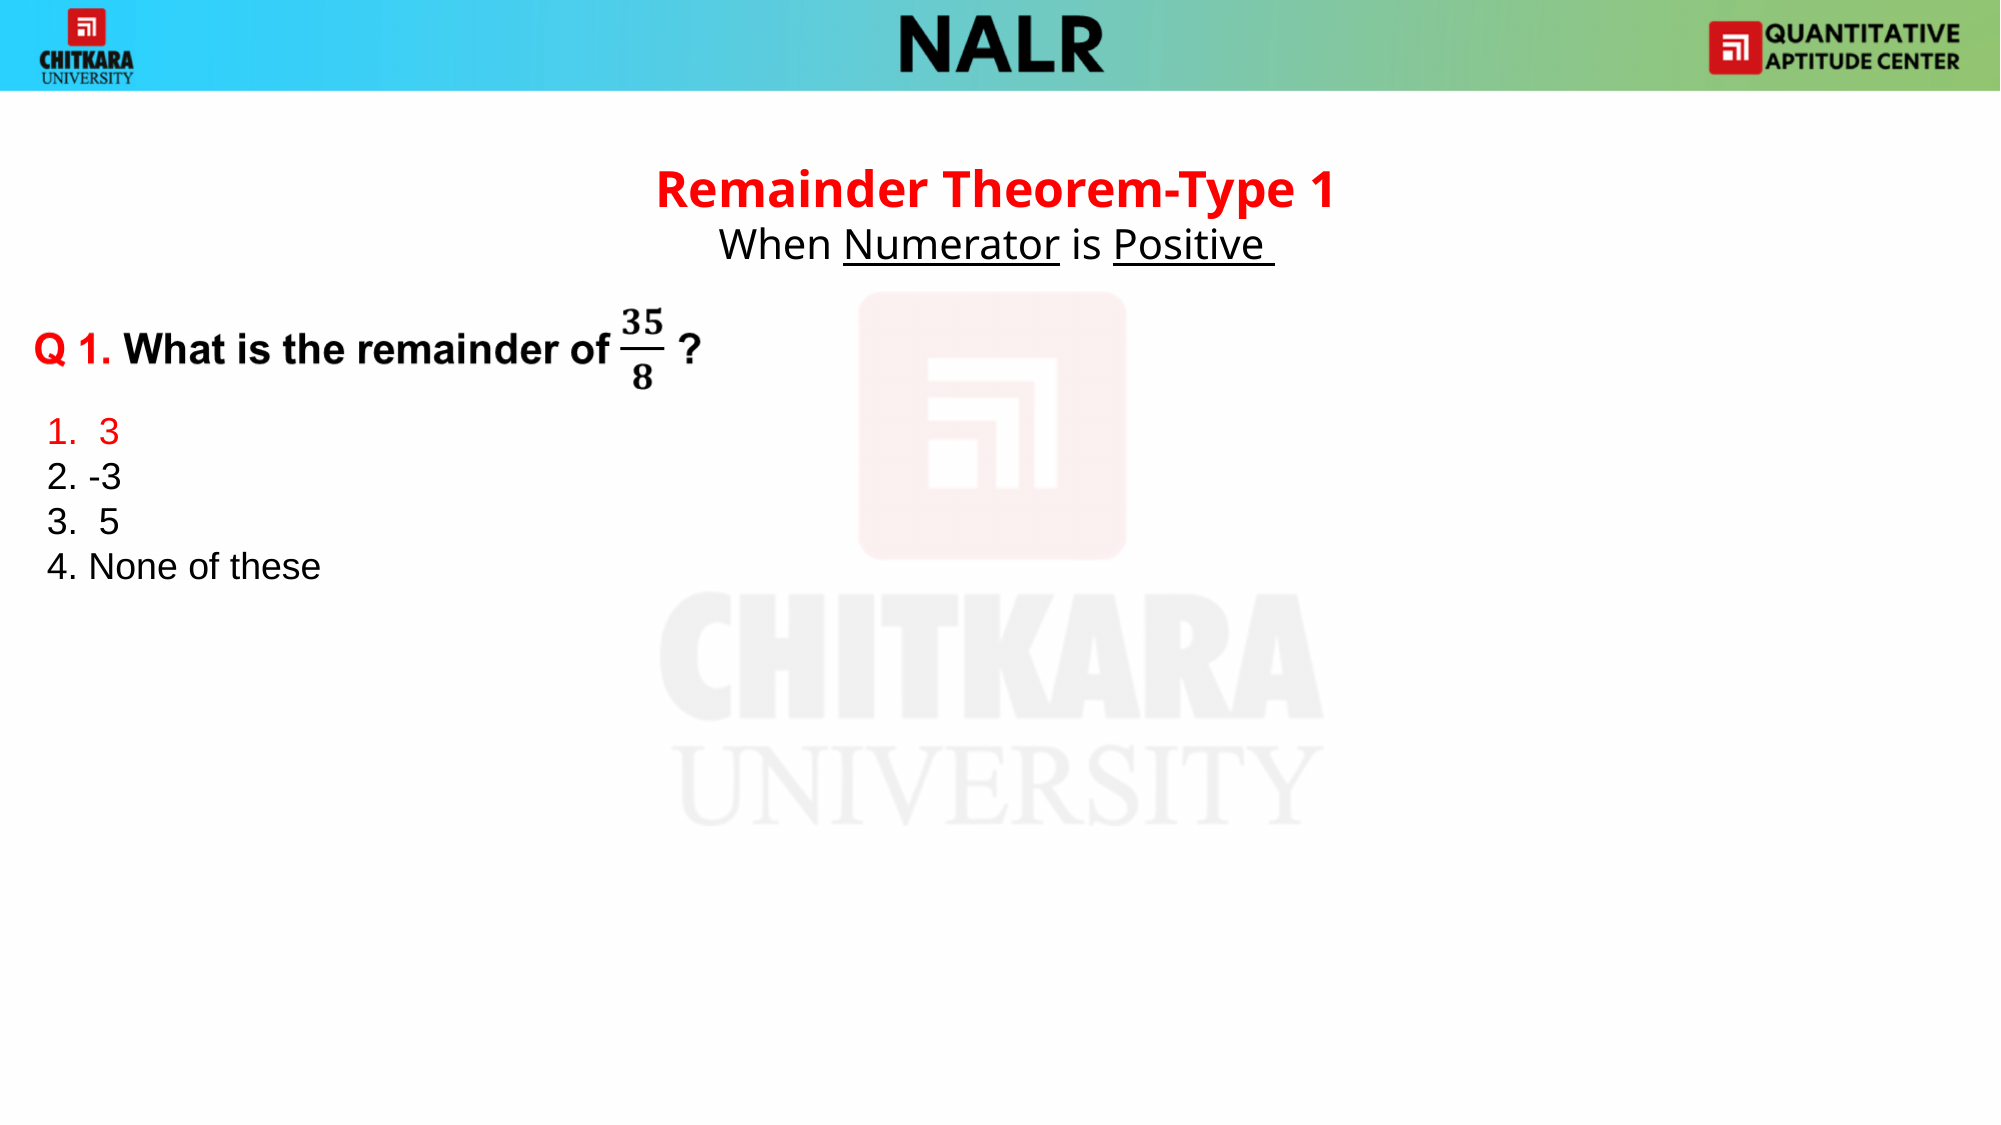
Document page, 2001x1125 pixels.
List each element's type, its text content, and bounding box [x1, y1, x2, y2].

picture [0, 0, 2000, 1125]
text_box 1. 3 2. -3 3. 5 4. None of these [31, 399, 1032, 595]
text_box [18, 293, 2000, 398]
text_box Remainder Theorem-Type 1 When Numerator is Positive [139, 150, 1855, 276]
